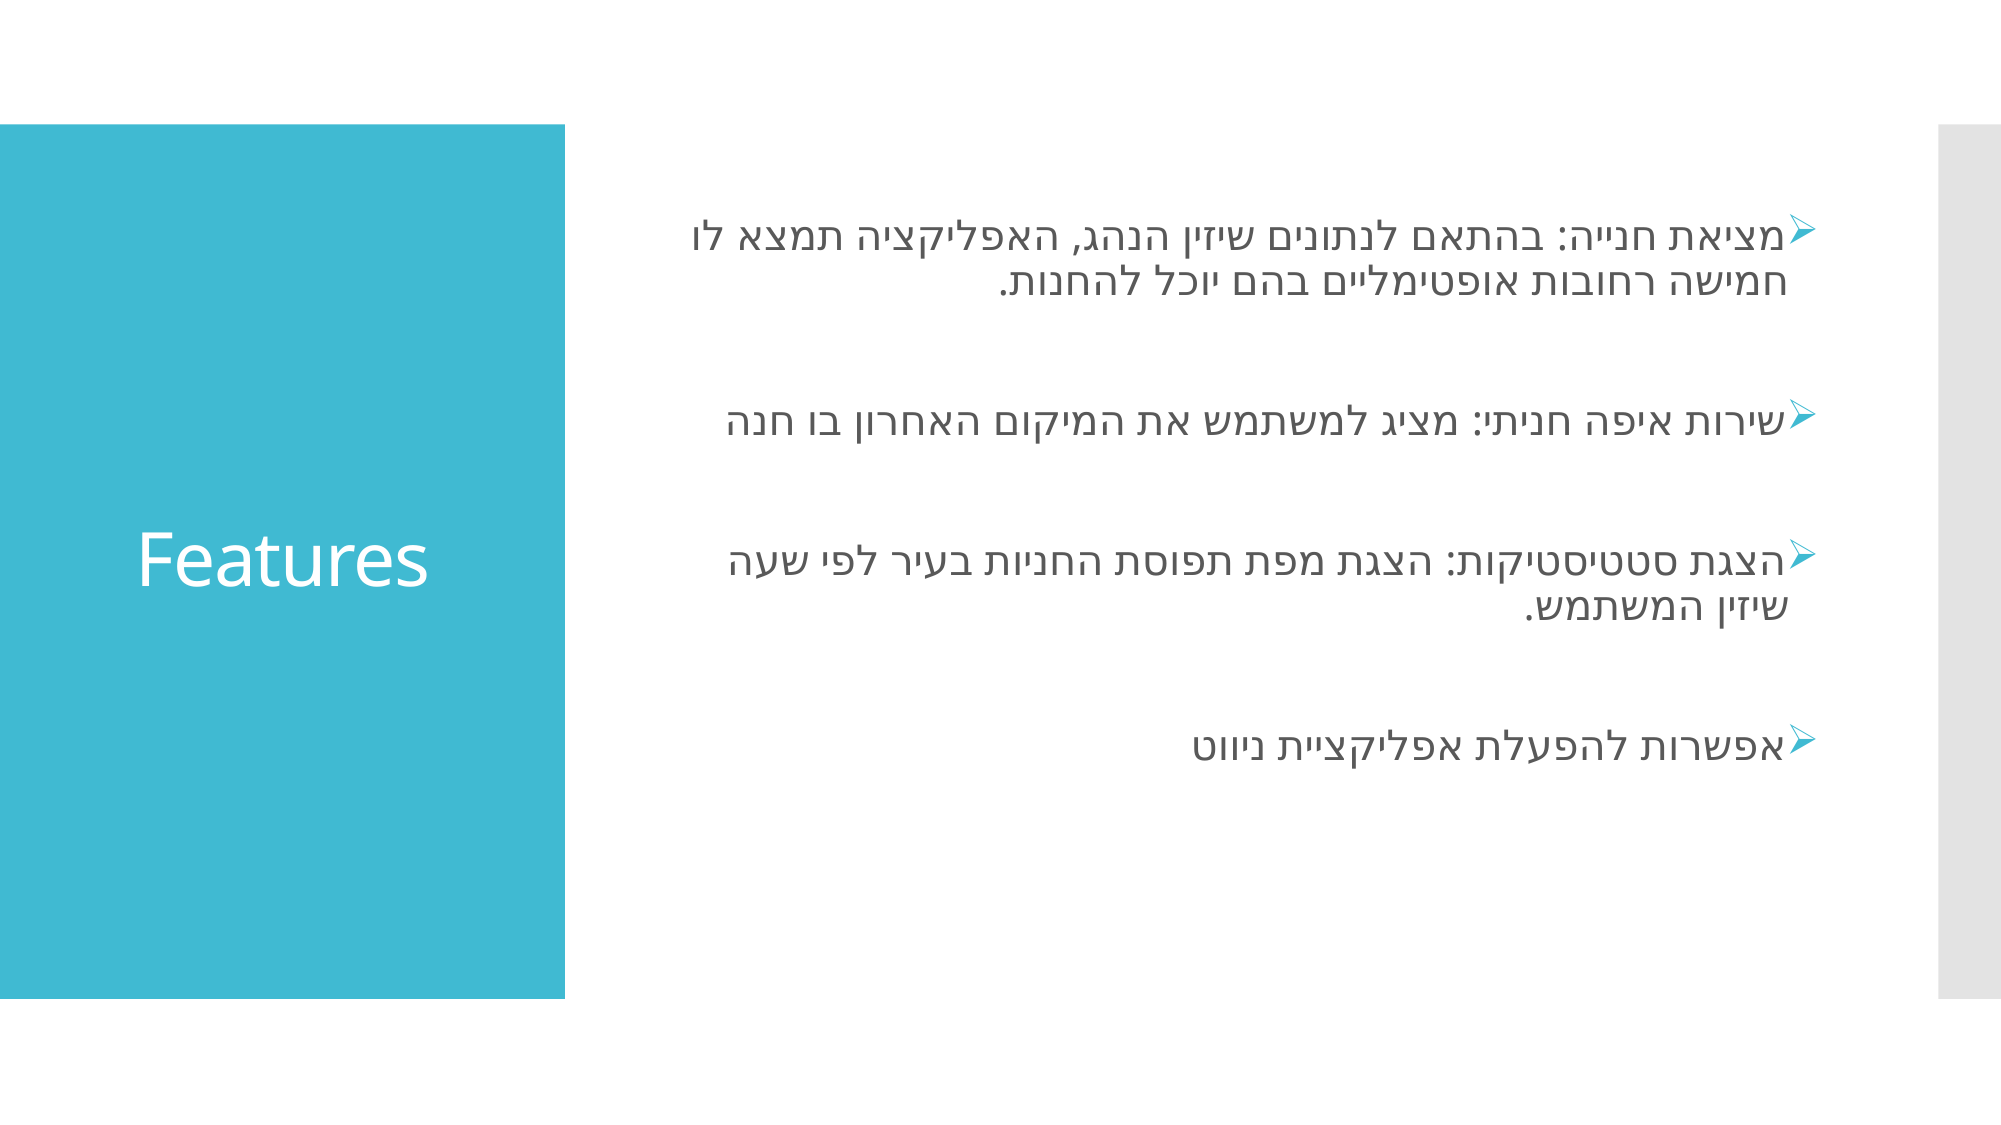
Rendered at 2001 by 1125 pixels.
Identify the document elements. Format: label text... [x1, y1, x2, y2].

list מציאת חנייה: בהתאם לנתונים שיזין הנהג, האפליקציה תמצא לו חמישה רחובות אופטימליים בהם יוכל להחנות. שירות איפה חניתי: מציג למשתמש את המיקום האחרון בו חנה הצגת סטטיסטיקות: הצגת מפת תפוסת החניות בעיר לפי שעה שיזין המשתמש. אפשרות להפעלת אפליקציית ניווט [634, 141, 1835, 982]
title Features [41, 184, 525, 940]
